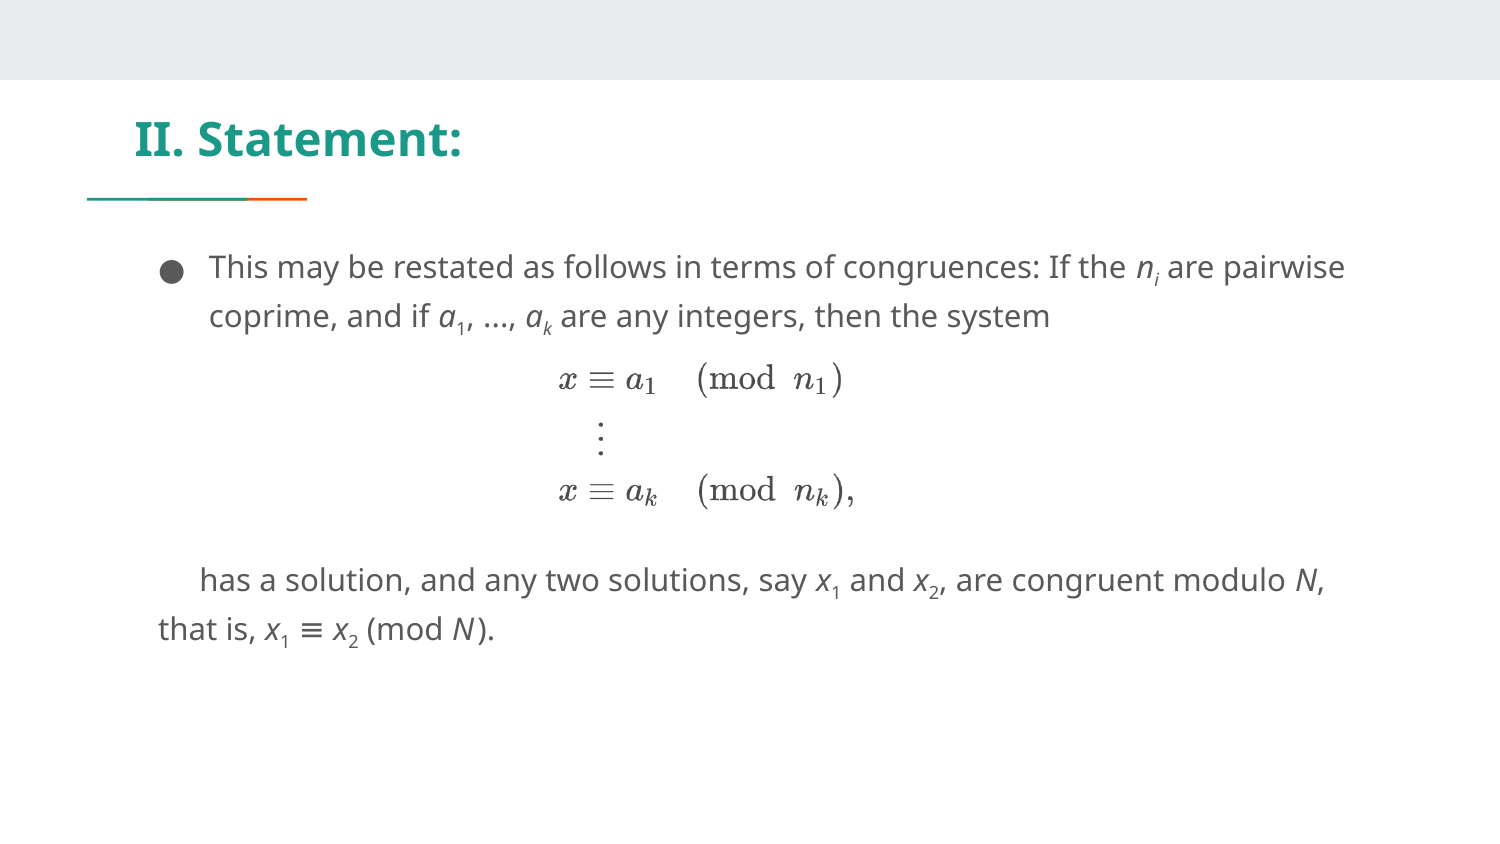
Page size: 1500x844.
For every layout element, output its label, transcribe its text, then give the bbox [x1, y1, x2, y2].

title II. Statement: [119, 94, 1381, 182]
text_box This may be restated as follows in terms of congruences: If the ni are pairwise coprime, and if a1, ..., ak are any integers, then the system has a solution, and any two solutions, say x1 and x2, are congruent modulo N, that is, x1 ≡ x2 (mod N ). [119, 225, 1401, 772]
picture [552, 357, 861, 512]
